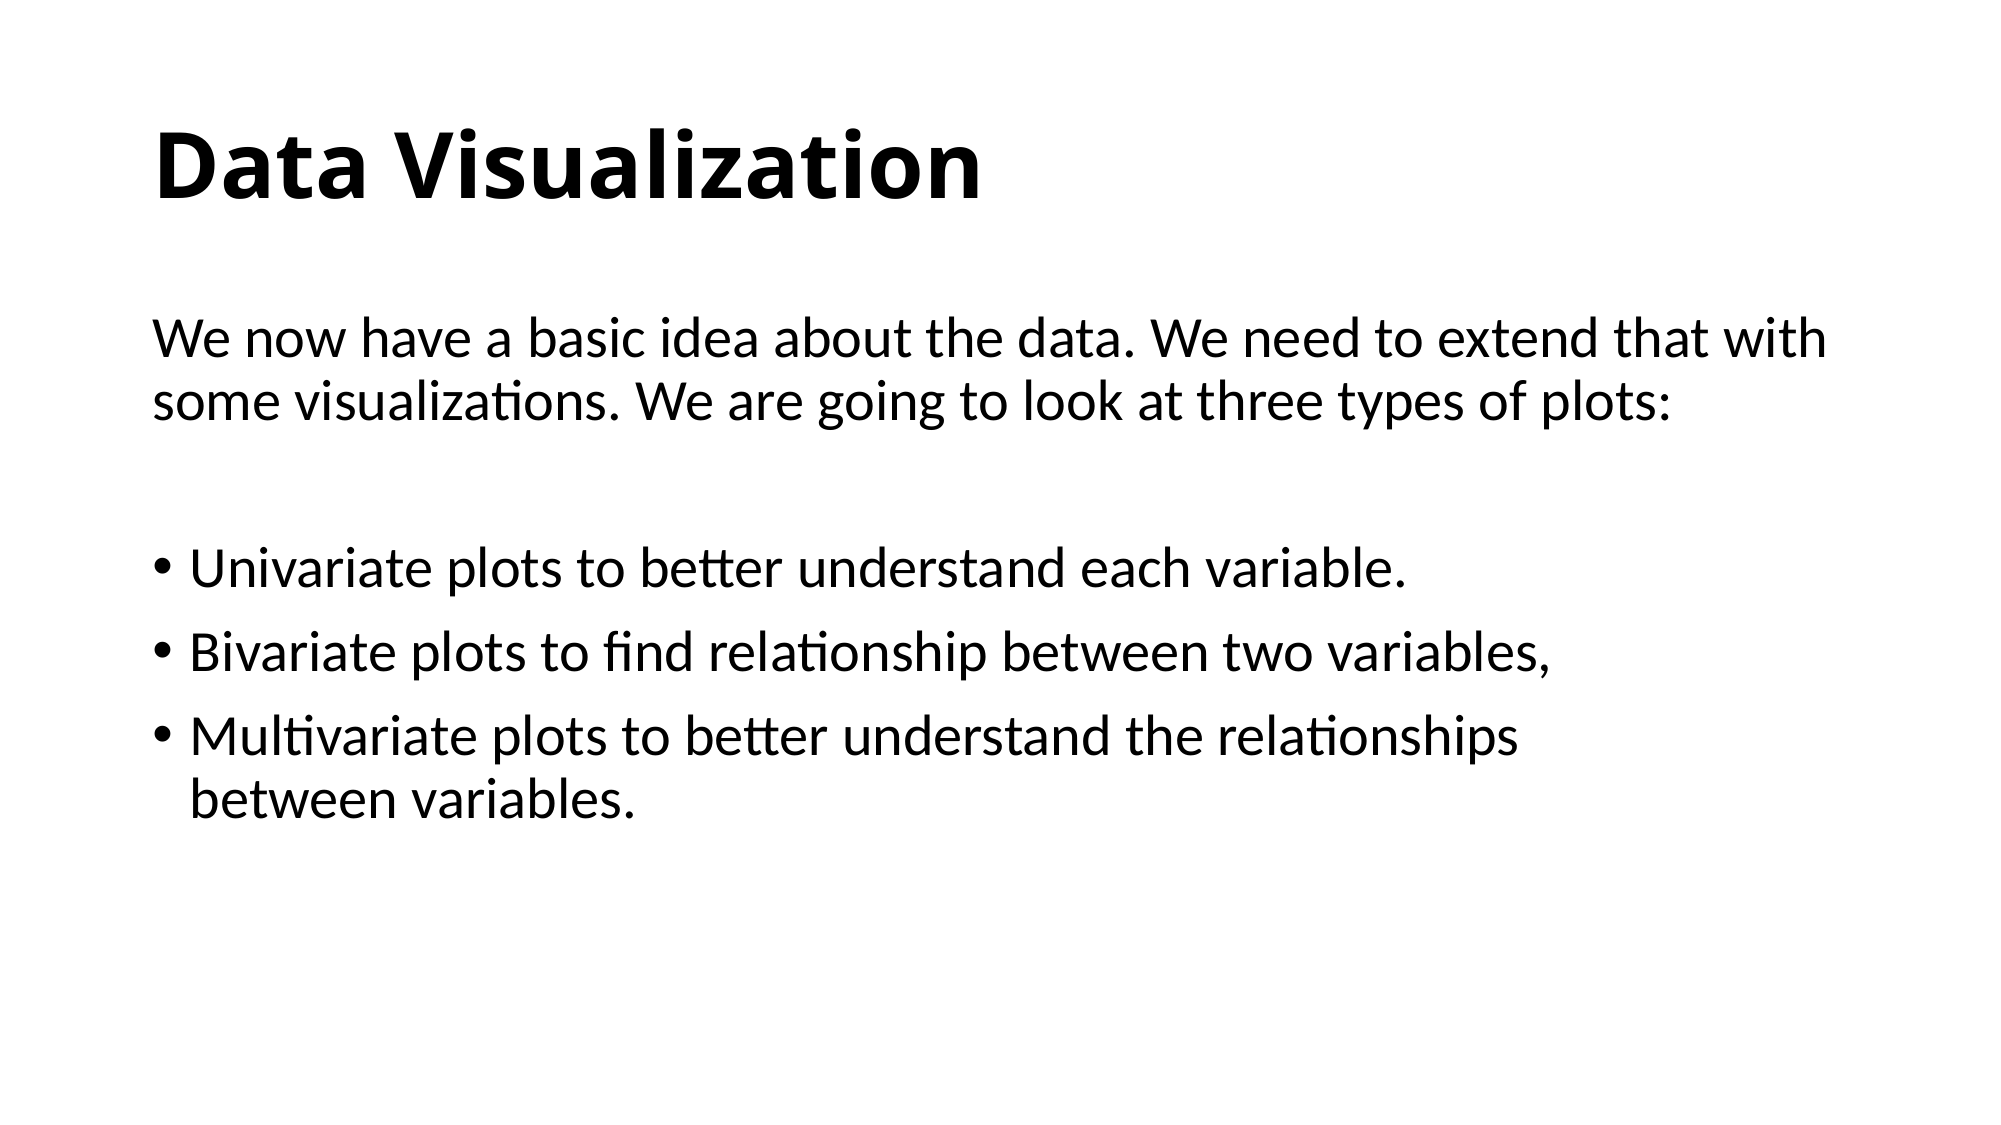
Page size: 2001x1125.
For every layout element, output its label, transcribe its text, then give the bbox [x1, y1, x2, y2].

title Data Visualization [137, 59, 1863, 278]
list We now have a basic idea about the data. We need to extend that with some visualizations. We are going to look at three types of plots: Univariate plots to better understand each variable. Bivariate plots to find relationship between two variables, Multivariate plots to better understand the relationships between variables. [137, 299, 1863, 1014]
